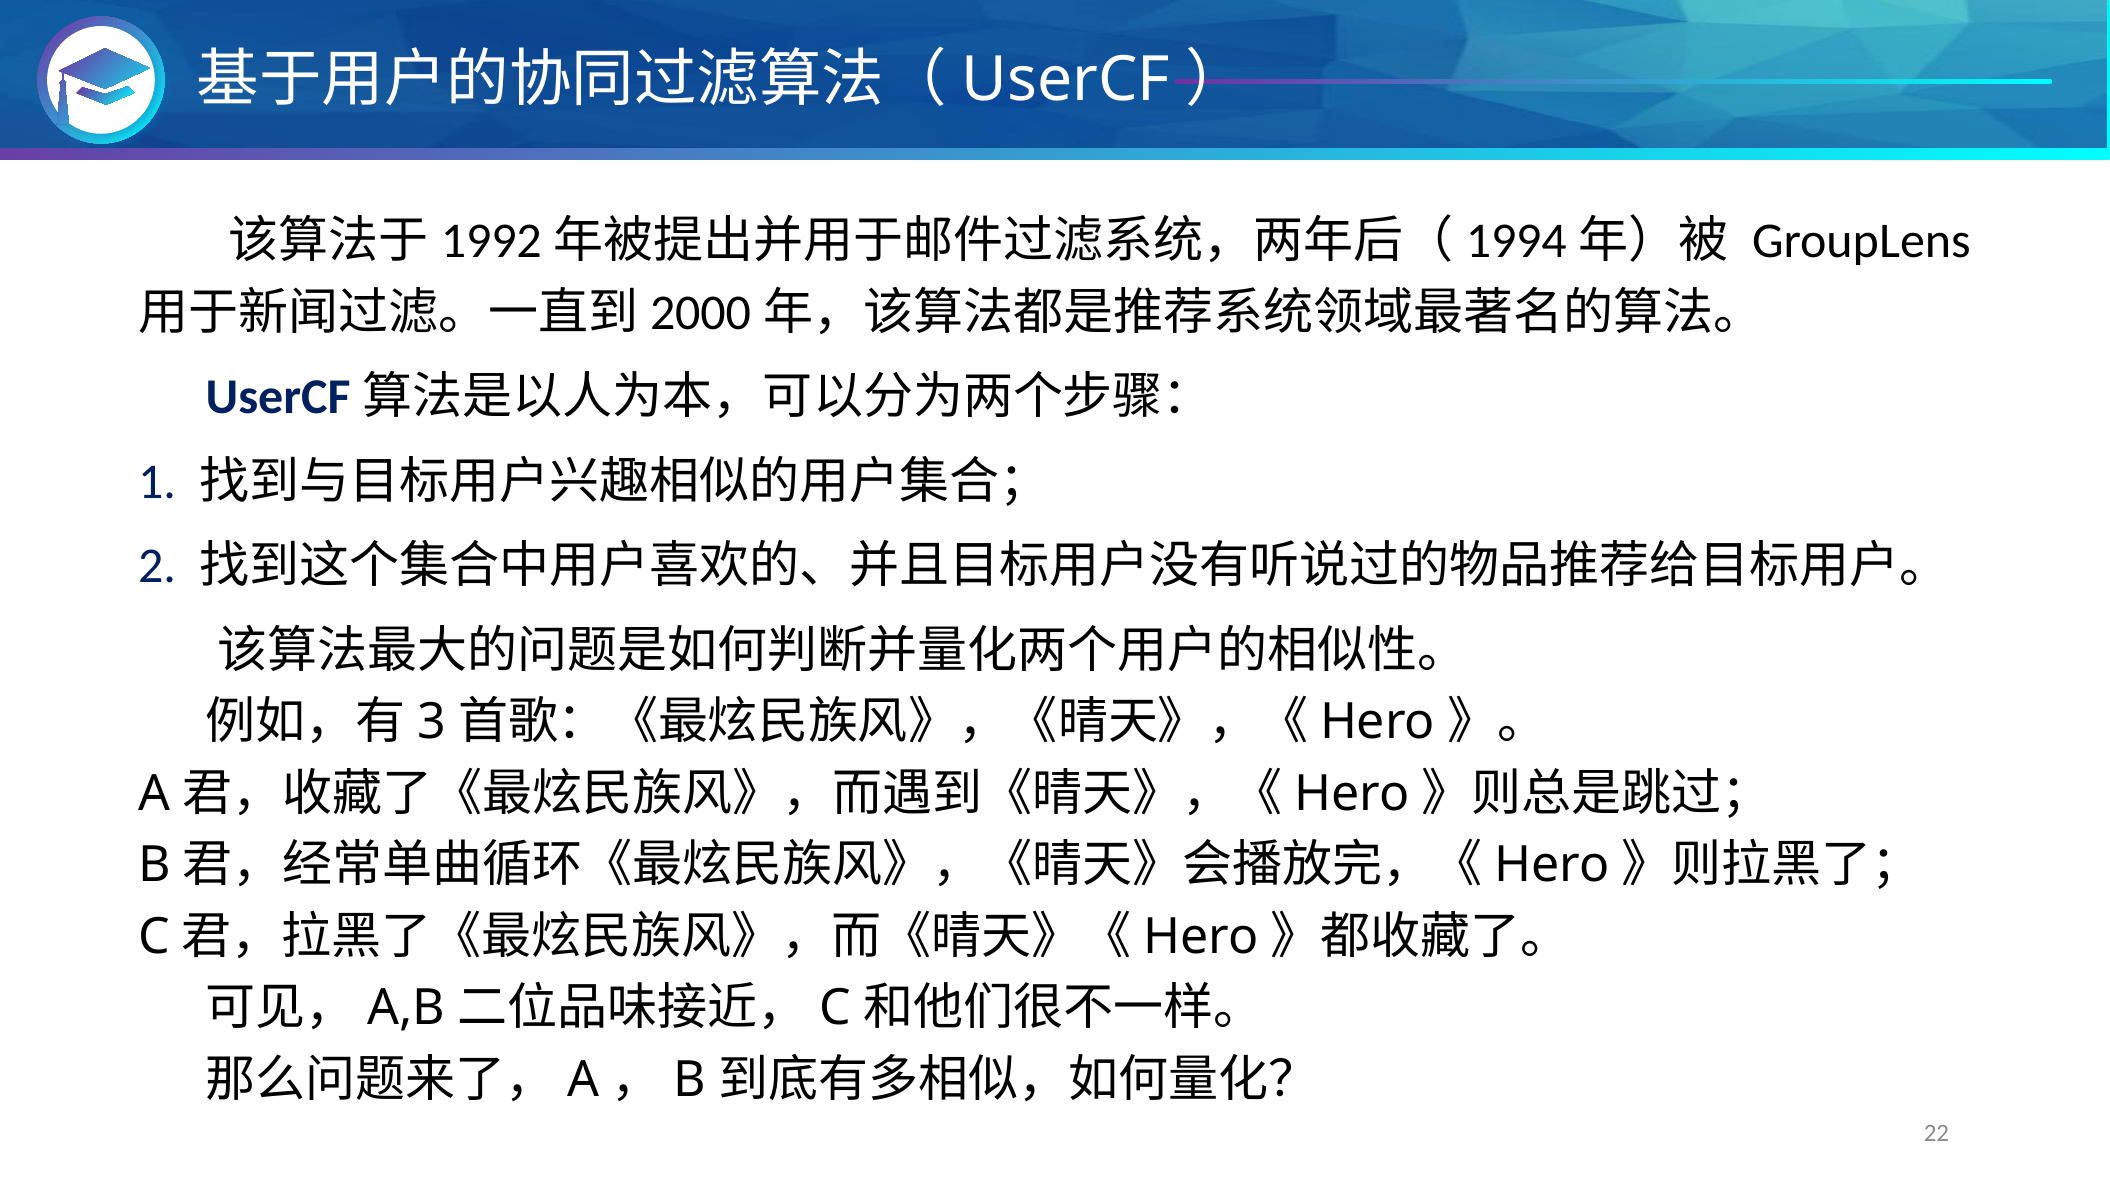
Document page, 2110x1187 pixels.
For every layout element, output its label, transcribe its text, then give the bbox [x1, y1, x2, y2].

text_box 该算法于1992年被提出并用于邮件过滤系统，两年后（1994年）被 GroupLens 用于新闻过滤。一直到2000年，该算法都是推荐系统领域最著名的算法。 UserCF算法是以人为本，可以分为两个步骤： 1. 找到与目标用户兴趣相似的用户集合； 2. 找到这个集合中用户喜欢的、并且目标用户没有听说过的物品推荐给目标用户。 该算法最大的问题是如何判断并量化两个用户的相似性。 例如，有3首歌：《最炫民族风》，《晴天》，《Hero》。 A君，收藏了《最炫民族风》，而遇到《晴天》，《Hero》则总是跳过； B君，经常单曲循环《最炫民族风》，《晴天》会播放完，《Hero》则拉黑了； C君，拉黑了《最炫民族风》，而《晴天》《Hero》都收藏了。 可见，A,B二位品味接近，C和他们很不一样。 那么问题来了，A，B到底有多相似，如何量化？ [130, 192, 2009, 1110]
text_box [37, 16, 165, 144]
slide_number 22 [1489, 1099, 1965, 1163]
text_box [0, 0, 2110, 160]
